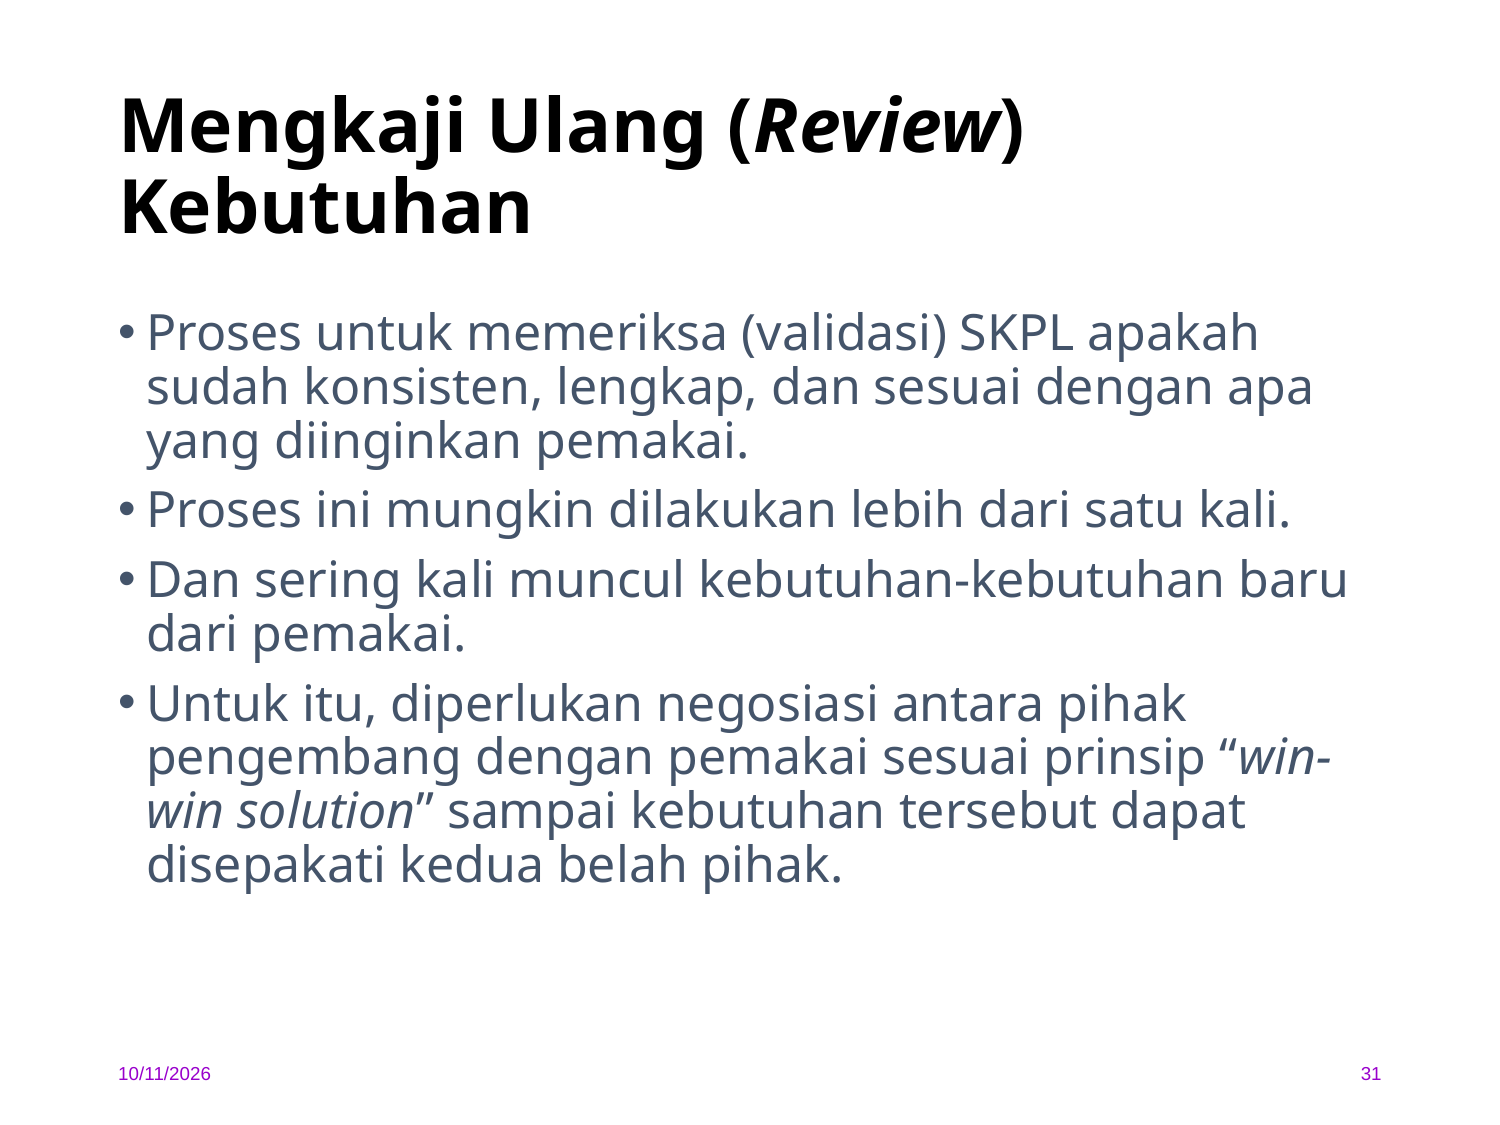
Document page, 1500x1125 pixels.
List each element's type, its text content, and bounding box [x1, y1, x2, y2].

list Proses untuk memeriksa (validasi) SKPL apakah sudah konsisten, lengkap, dan sesuai dengan apa yang diinginkan pemakai. Proses ini mungkin dilakukan lebih dari satu kali. Dan sering kali muncul kebutuhan-kebutuhan baru dari pemakai. Untuk itu, diperlukan negosiasi antara pihak pengembang dengan pemakai sesuai prinsip “win-win solution” sampai kebutuhan tersebut dapat disepakati kedua belah pihak. [103, 299, 1397, 1014]
slide_number 31 [1059, 1042, 1397, 1103]
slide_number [103, 1042, 441, 1103]
title Mengkaji Ulang (Review) Kebutuhan [103, 59, 1397, 278]
